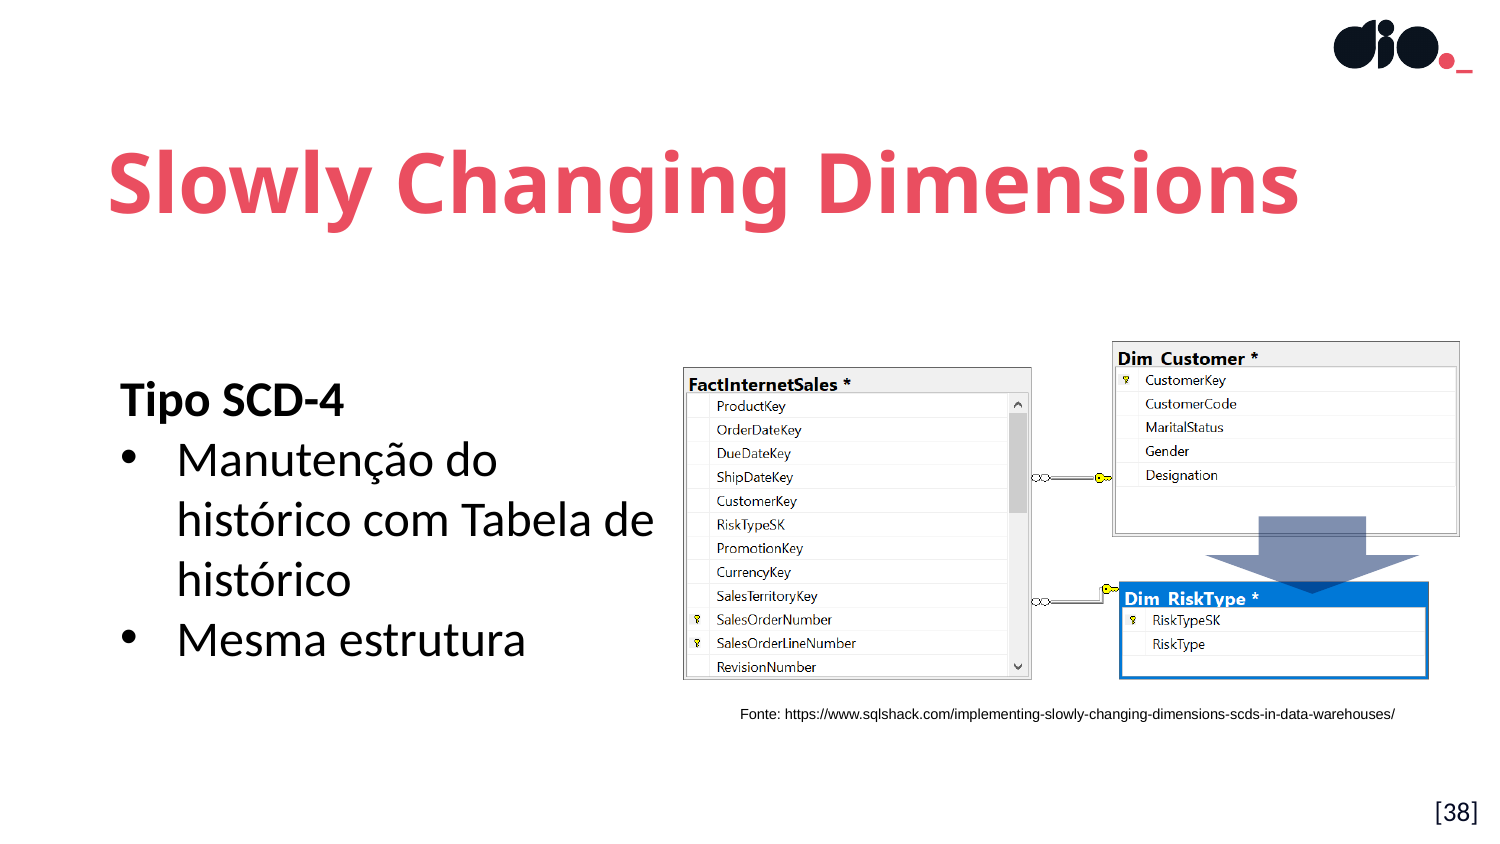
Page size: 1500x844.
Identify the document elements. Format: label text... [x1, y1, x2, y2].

text_box Fonte: https://www.sqlshack.com/implementing-slowly-changing-dimensions-scds-in-data-warehouses/ [725, 716, 1476, 730]
picture [1333, 19, 1473, 74]
slide_number [38] [1403, 779, 1494, 844]
picture [674, 323, 1476, 709]
text_box Slowly Changing Dimensions [92, 104, 1408, 243]
text_box Tipo SCD-4 Manutenção do histórico com Tabela de histórico Mesma estrutura [92, 280, 675, 752]
